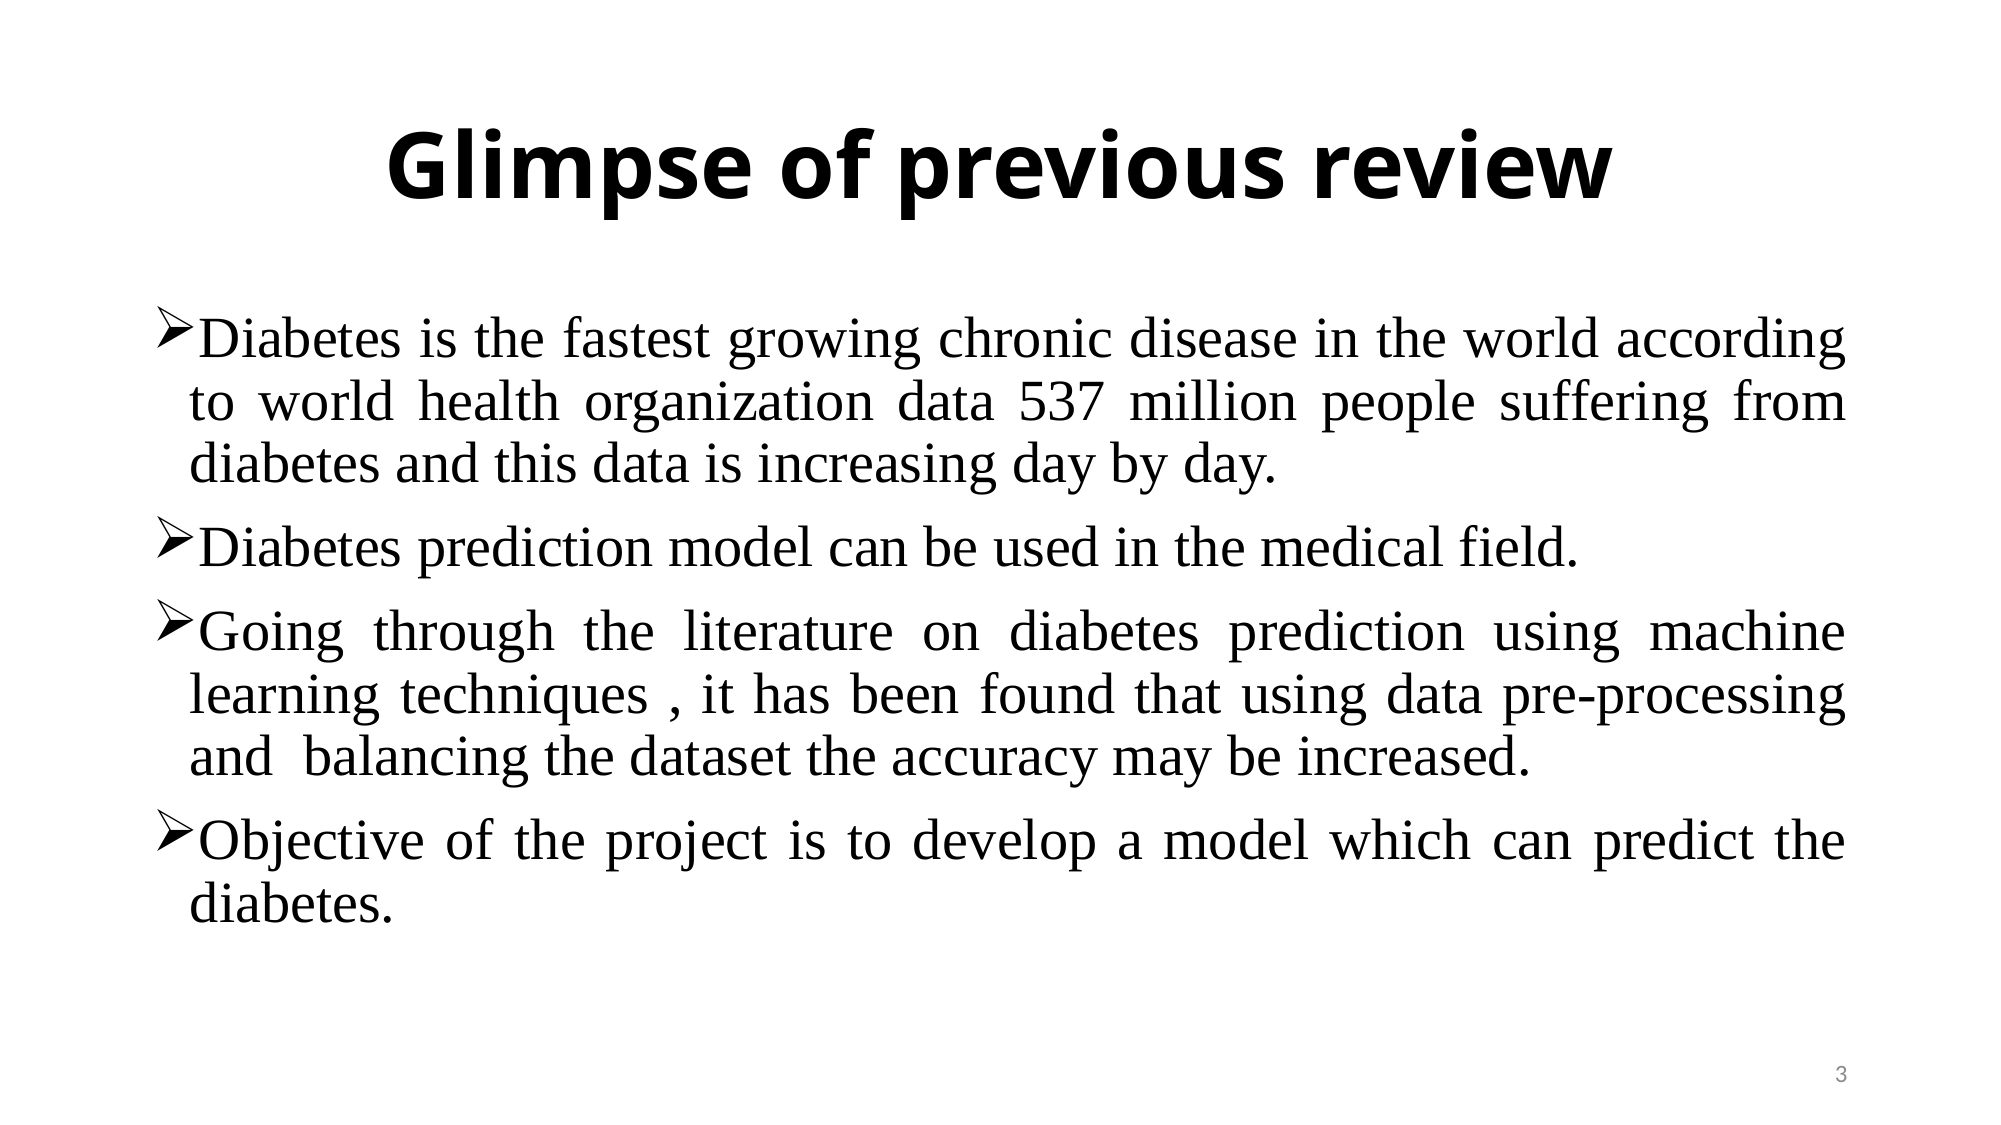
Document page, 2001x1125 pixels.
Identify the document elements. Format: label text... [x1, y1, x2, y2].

title Glimpse of previous review [137, 59, 1863, 278]
slide_number 3 [1412, 1042, 1863, 1103]
list Diabetes is the fastest growing chronic disease in the world according to world health organization data 537 million people suffering from diabetes and this data is increasing day by day. Diabetes prediction model can be used in the medical field. Going through the literature on diabetes prediction using machine learning techniques , it has been found that using data pre-processing and balancing the dataset the accuracy may be increased. Objective of the project is to develop a model which can predict the diabetes. [137, 299, 1863, 1014]
